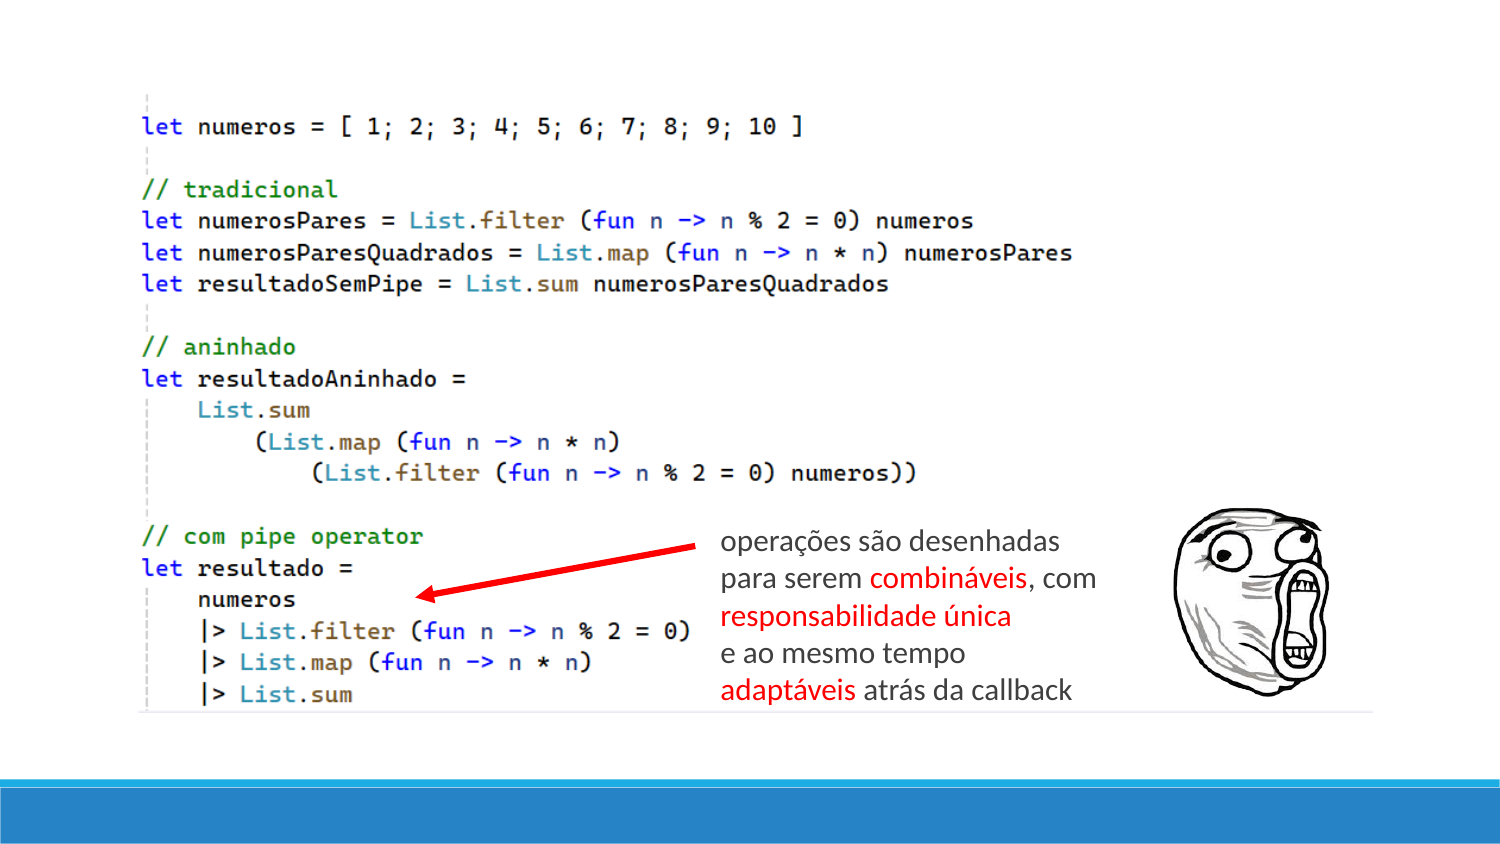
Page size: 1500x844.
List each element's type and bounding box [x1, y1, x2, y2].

picture [134, 94, 1373, 713]
text_box [414, 545, 696, 598]
